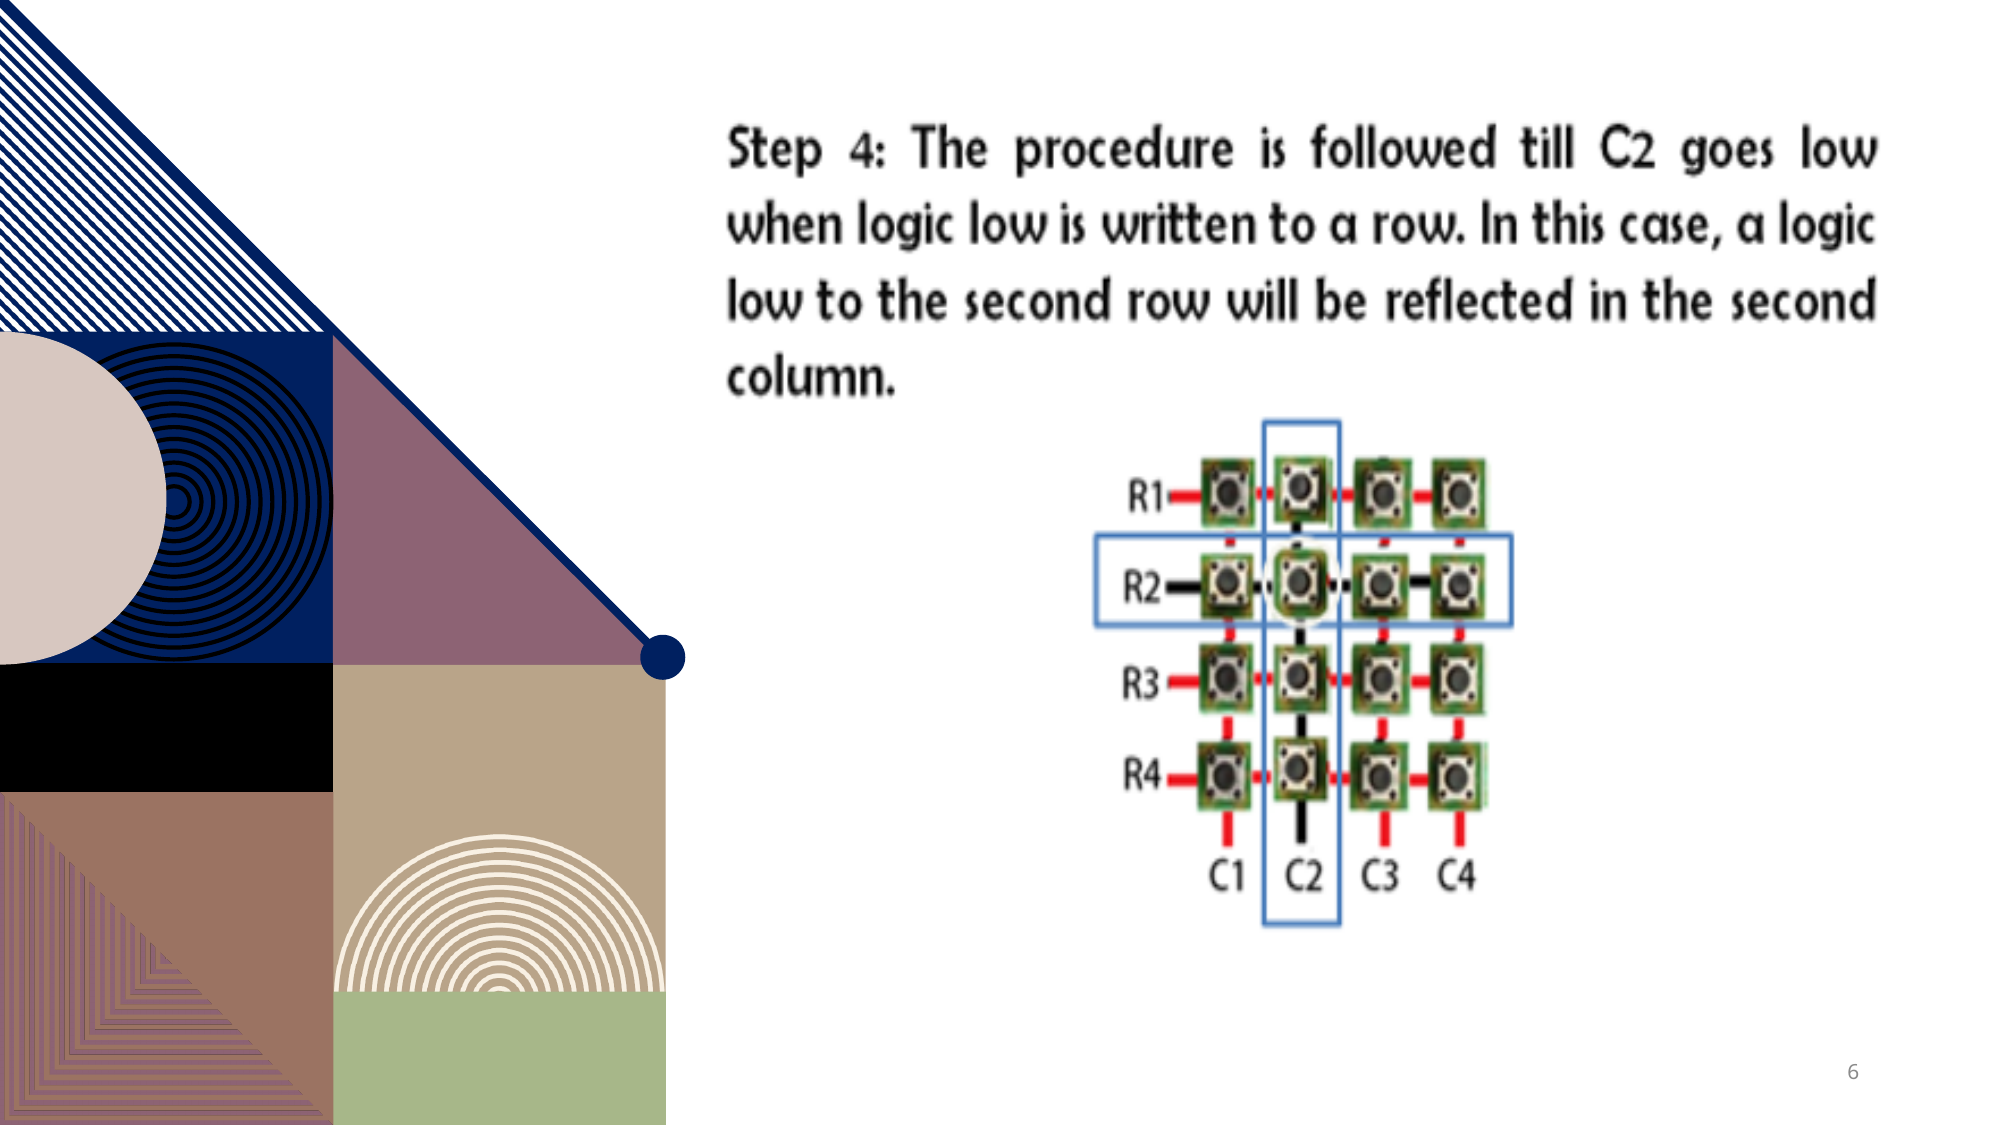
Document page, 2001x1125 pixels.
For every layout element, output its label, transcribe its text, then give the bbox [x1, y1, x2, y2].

picture [334, 834, 665, 991]
slide_number 6 [1799, 1046, 1875, 1103]
picture [10, 0, 332, 321]
picture [0, 792, 333, 1125]
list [718, 103, 1921, 1046]
picture [0, 4, 330, 333]
